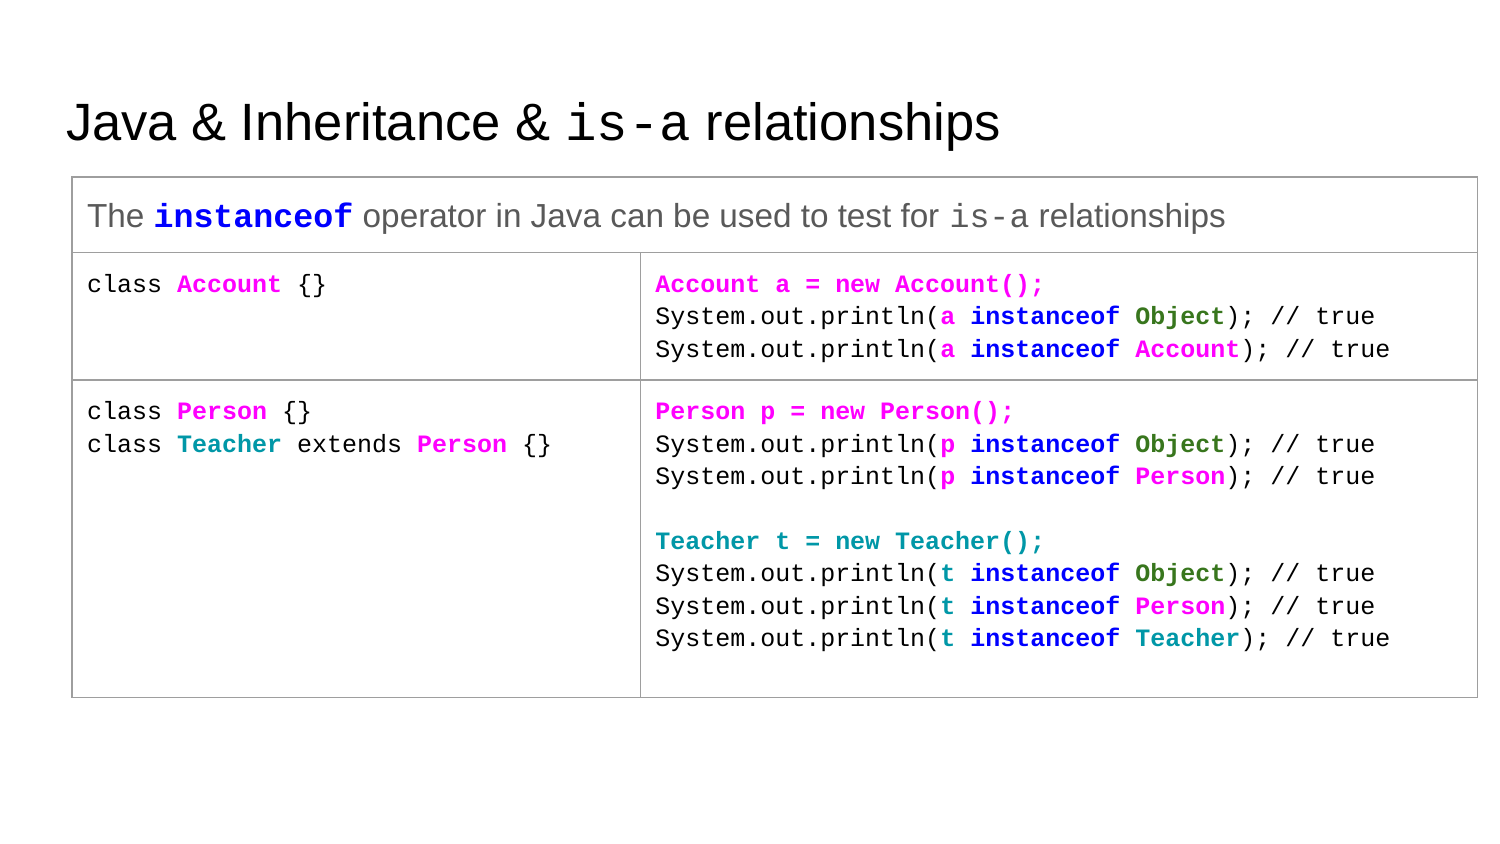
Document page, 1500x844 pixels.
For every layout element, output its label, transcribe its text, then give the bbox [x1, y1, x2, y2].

title Java & Inheritance & is-a relationships [51, 72, 1449, 167]
table_cell class Person {} class Teacher extends Person {} [73, 381, 640, 697]
table_cell Person p = new Person(); System.out.println(p instanceof Object); // true System.out.println(p instanceof Person); // true Teacher t = new Teacher(); System.out.println(t instanceof Object); // true System.out.println(t instanceof Person); // true System.out.println(t instanceof Teacher); // true [641, 381, 1477, 697]
table_cell class Account {} [73, 253, 640, 379]
table_cell Account a = new Account(); System.out.println(a instanceof Object); // true System.out.println(a instanceof Account); // true [641, 253, 1477, 379]
table_header The instanceof operator in Java can be used to test for is-a relationships [73, 178, 1477, 252]
